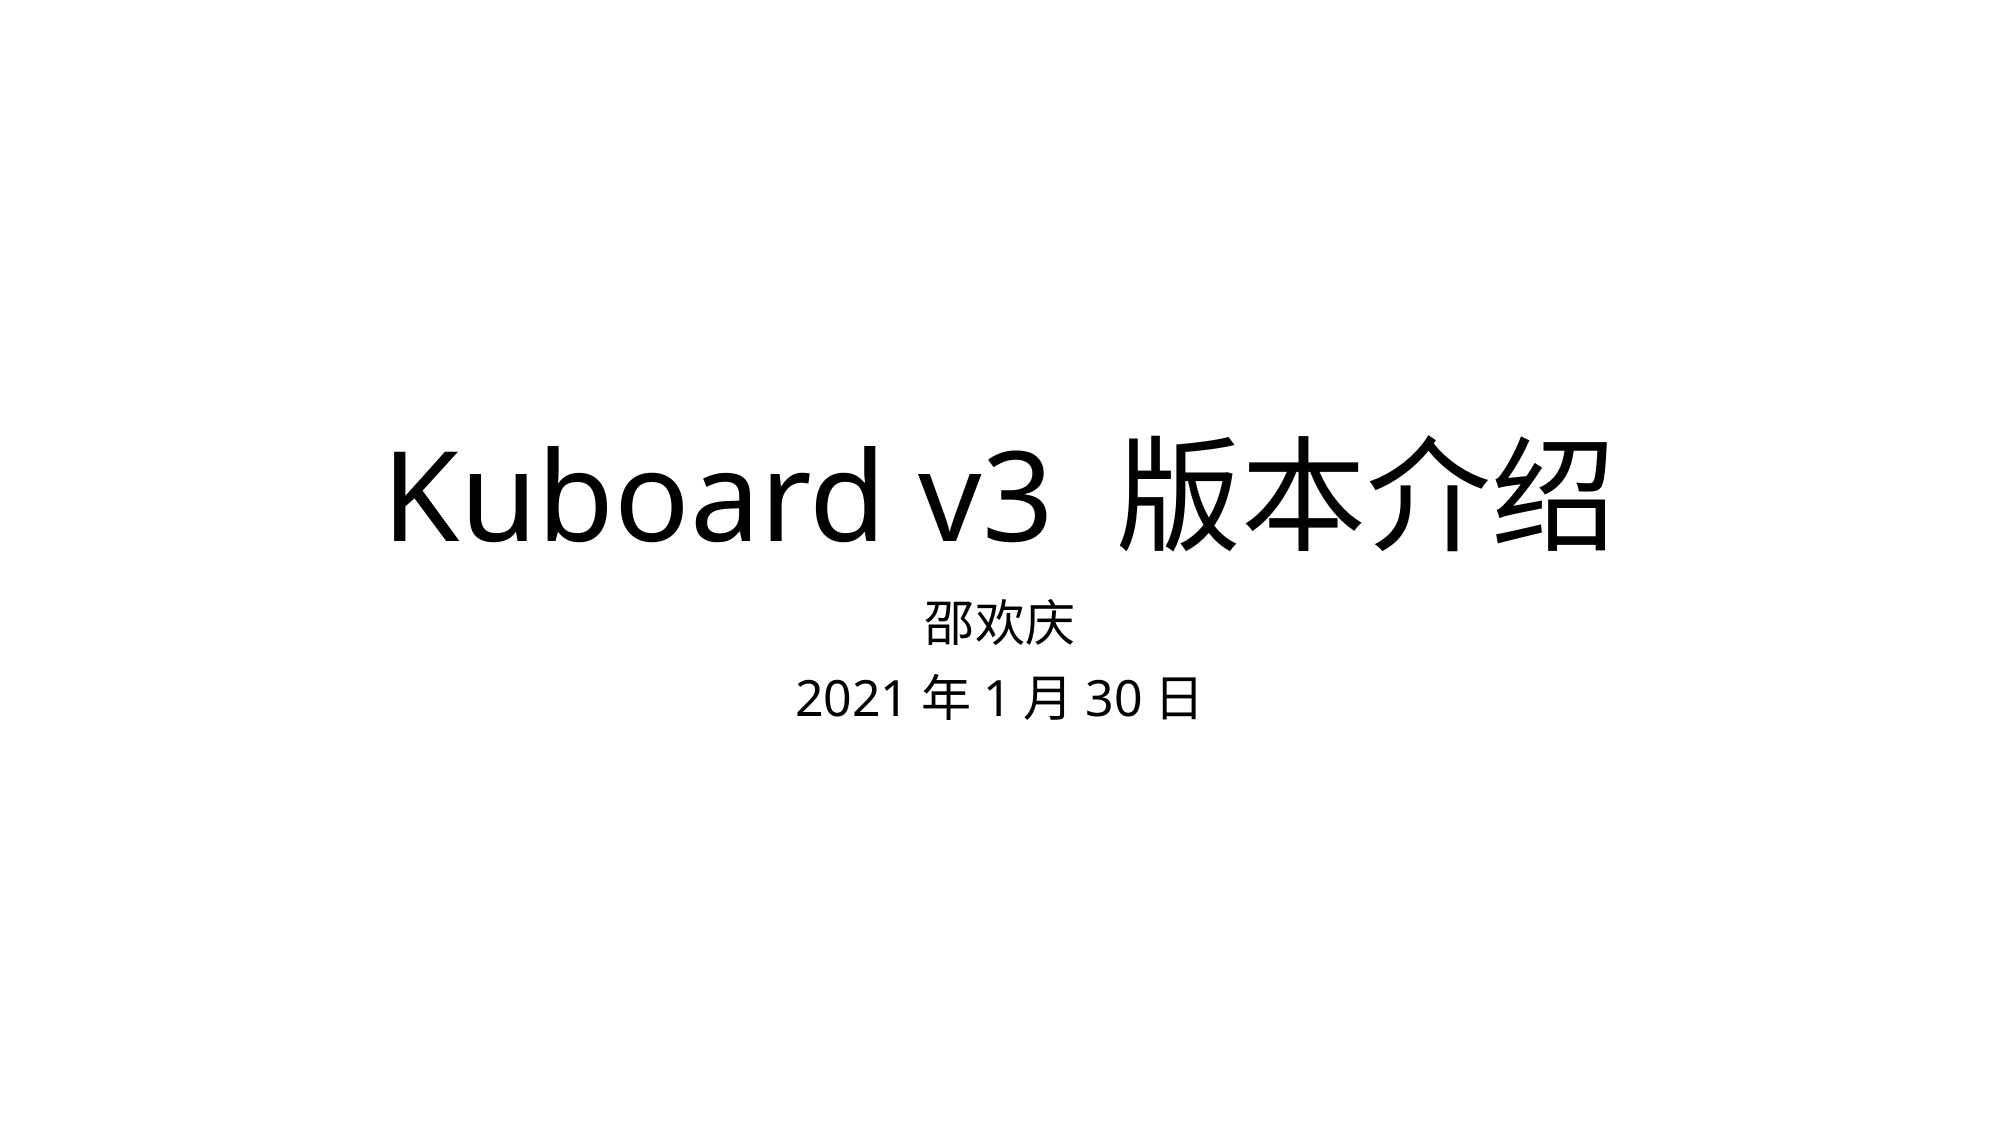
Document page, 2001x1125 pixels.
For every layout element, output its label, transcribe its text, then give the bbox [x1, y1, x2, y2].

subtitle 邵欢庆 2021年1月30日 [249, 590, 1750, 863]
title Kuboard v3 版本介绍 [249, 184, 1750, 576]
